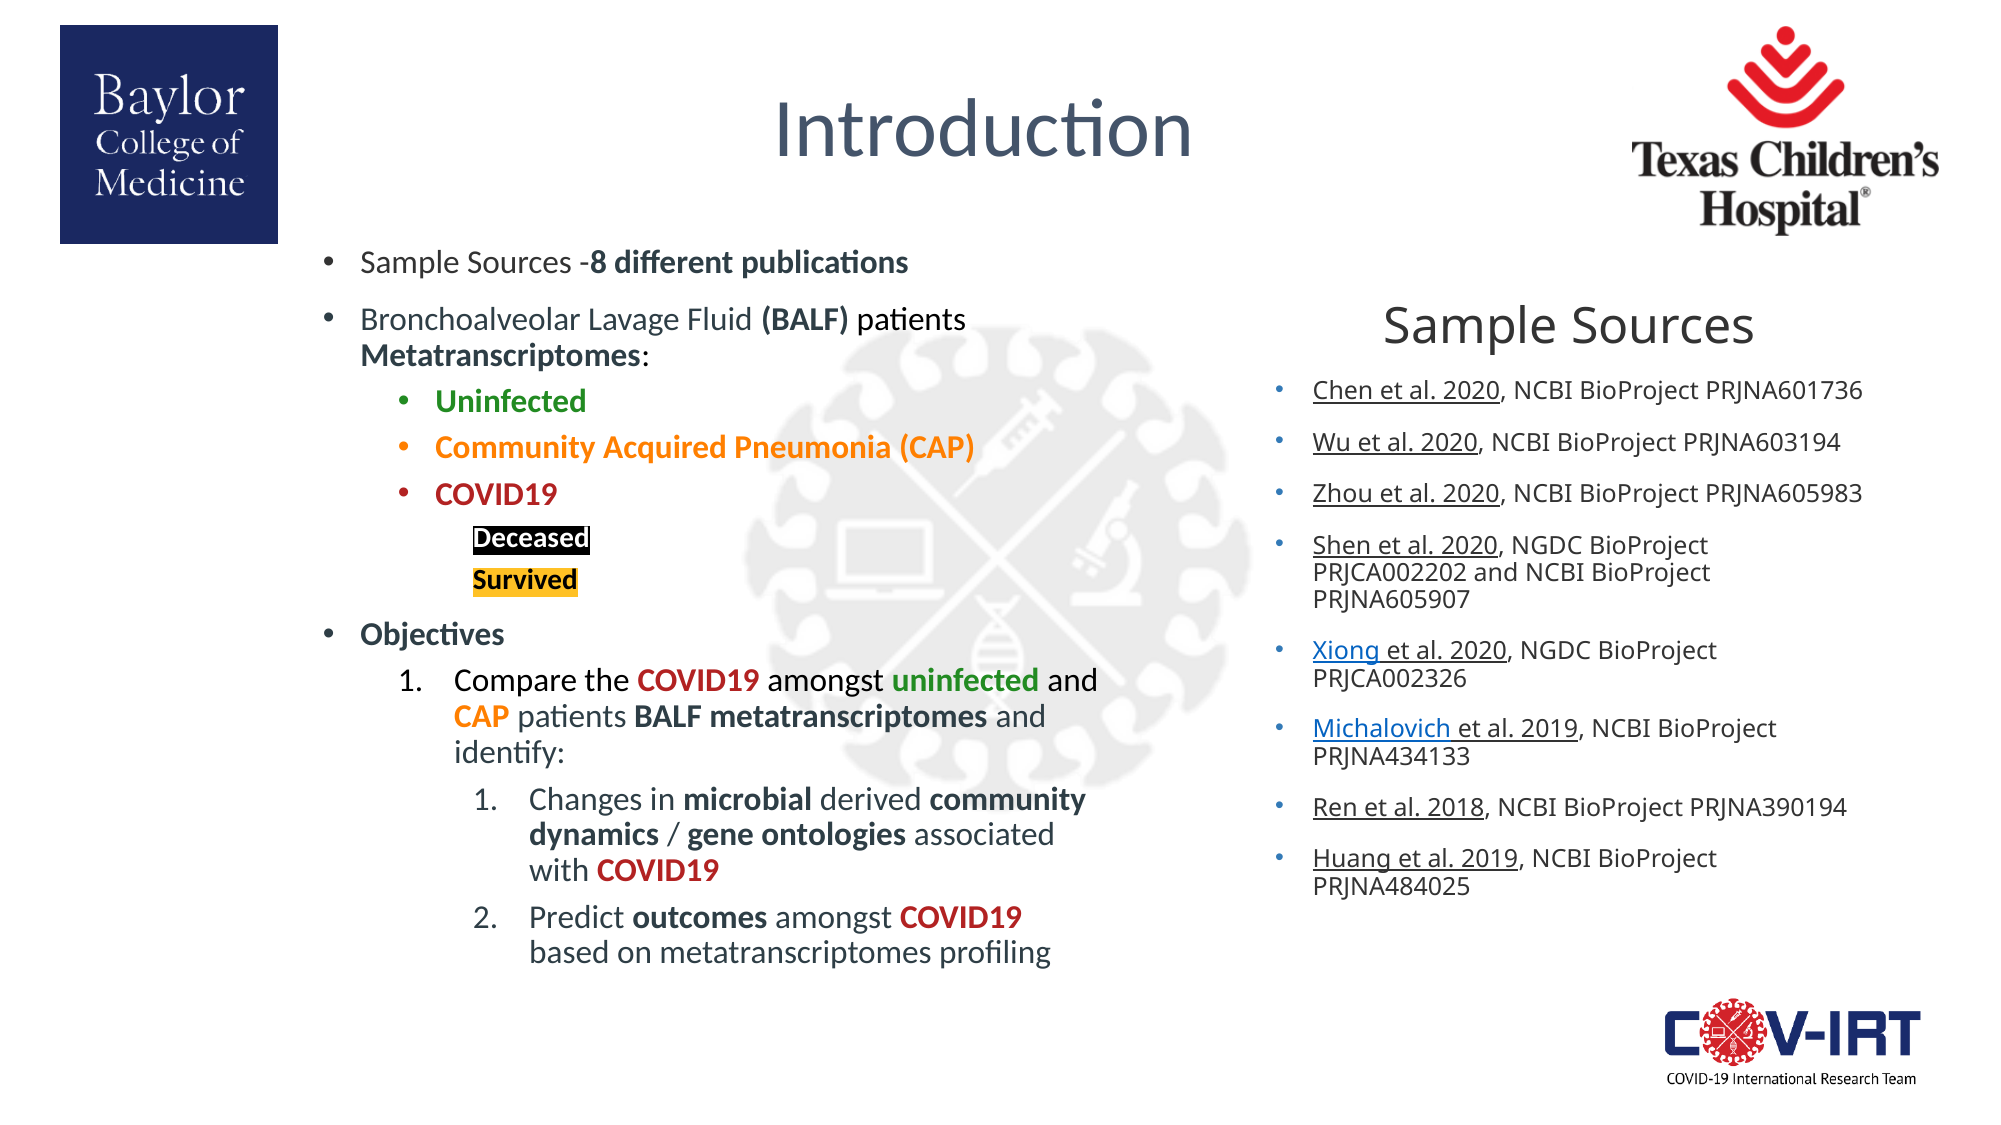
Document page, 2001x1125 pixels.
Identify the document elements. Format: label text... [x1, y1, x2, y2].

text_box Sample Sources Chen et al. 2020, NCBI BioProject PRJNA601736 Wu et al. 2020, NCBI BioProject PRJNA603194 Zhou et al. 2020, NCBI BioProject PRJNA605983 Shen et al. 2020, NGDC BioProject PRJCA002202 and NCBI BioProject PRJNA605907 Xiong et al. 2020, NGDC BioProject PRJCA002326 Michalovich et al. 2019, NCBI BioProject PRJNA434133 Ren et al. 2018, NCBI BioProject PRJNA390194 Huang et al. 2019, NCBI BioProject PRJNA484025 [1260, 293, 1880, 744]
picture [1654, 990, 1931, 1100]
text_box Introduction [521, 66, 1448, 181]
picture [60, 25, 278, 244]
text_box Sample Sources -8 different publications Bronchoalveolar Lavage Fluid (BALF) patients Metatranscriptomes: Uninfected Community Acquired Pneumonia (CAP) COVID19 Deceased Survived Objectives Compare the COVID19 amongst uninfected and CAP patients BALF metatranscriptomes and identify: Changes in microbial derived community dynamics / gene ontologies associated with COVID19 Predict outcomes amongst COVID19 based on metatranscriptomes profiling [308, 237, 1124, 999]
picture [1631, 25, 1940, 237]
